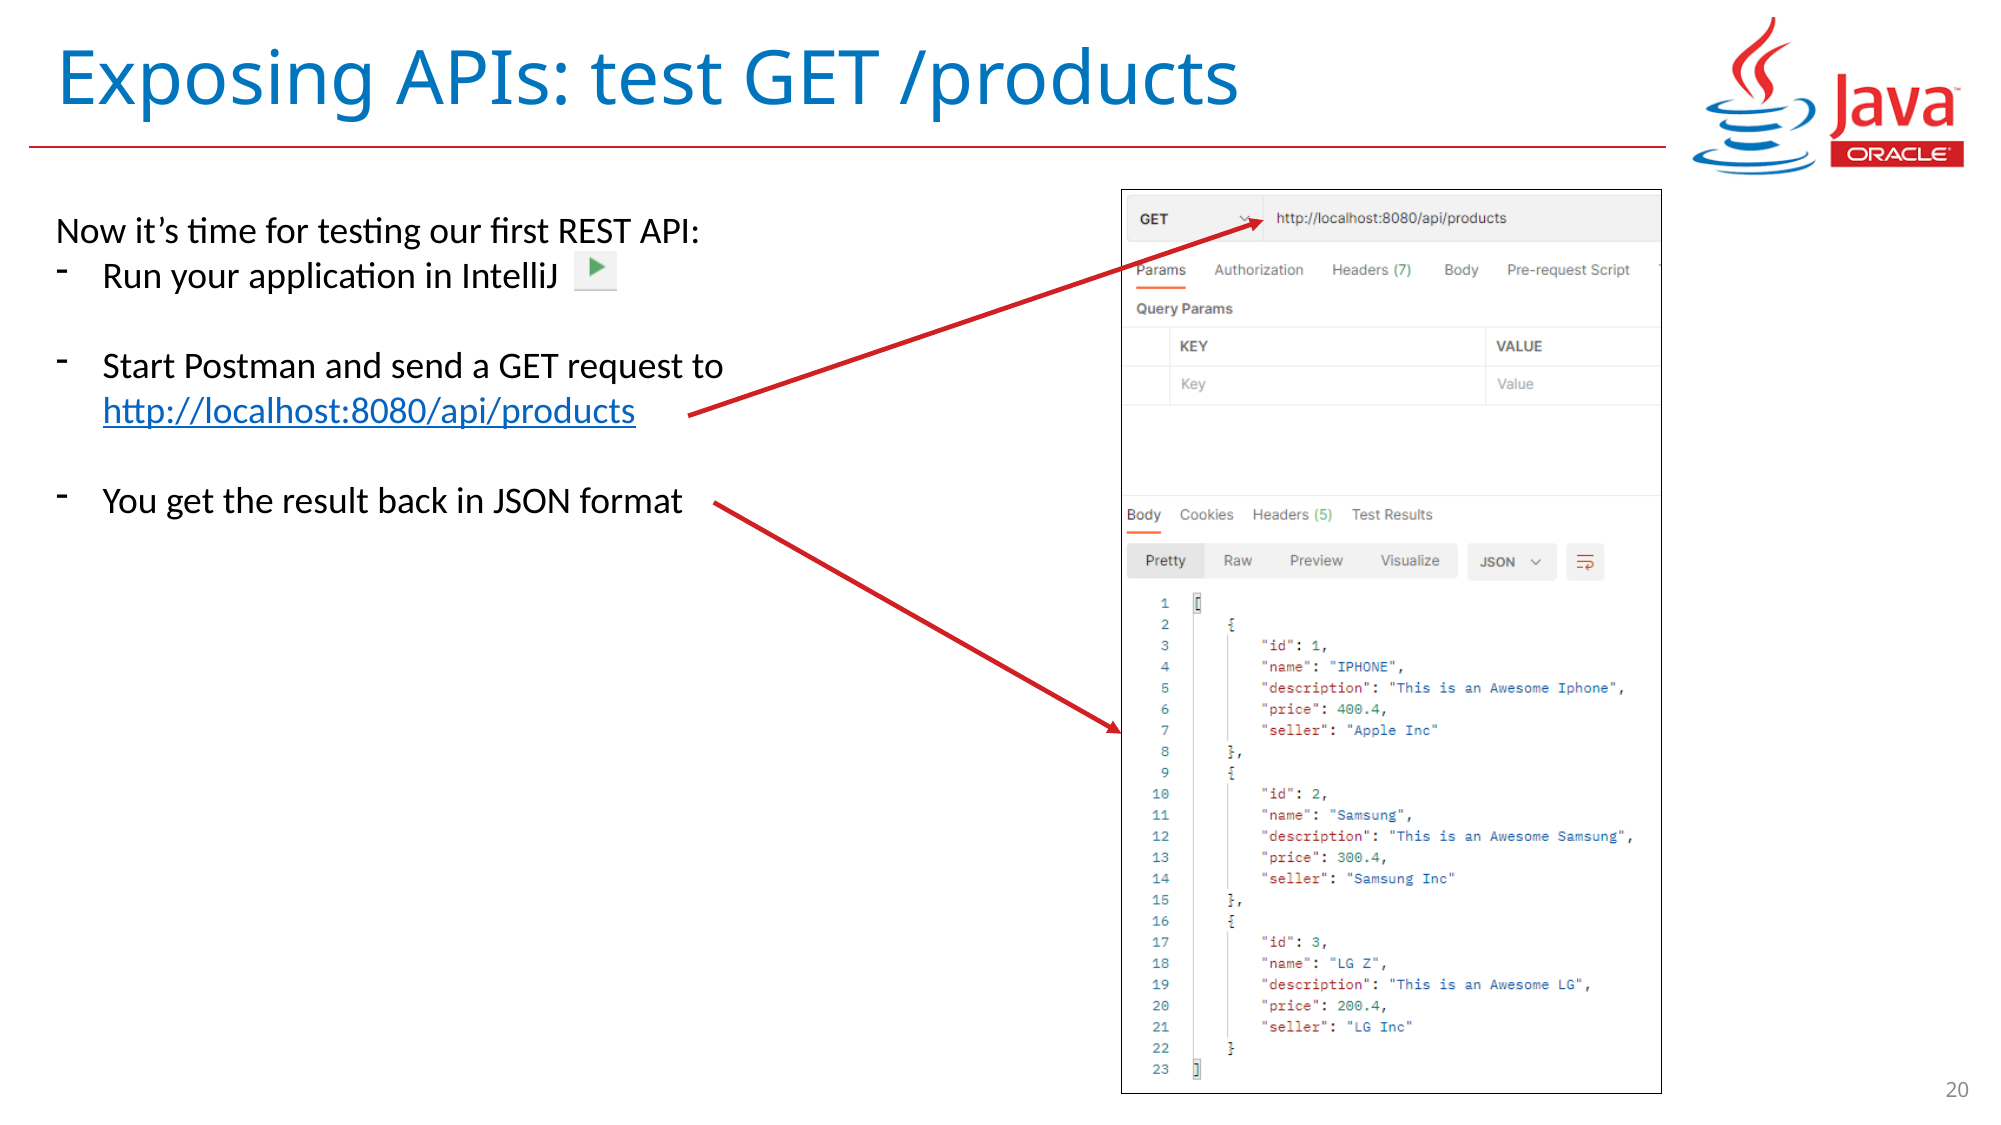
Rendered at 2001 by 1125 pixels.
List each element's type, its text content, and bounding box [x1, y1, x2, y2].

picture [573, 251, 617, 291]
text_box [688, 220, 1264, 416]
picture [1121, 189, 1662, 1094]
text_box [713, 502, 1122, 734]
text_box Now it’s time for testing our first REST API: Run your application in IntelliJ Start Postman and send a GET request to http://localhost:8080/api/products You get the result back in JSON format [41, 198, 879, 574]
slide_number 20 [1534, 1060, 1985, 1121]
title Exposing APIs: test GET /products [41, 12, 1863, 147]
picture [1665, 17, 1994, 184]
